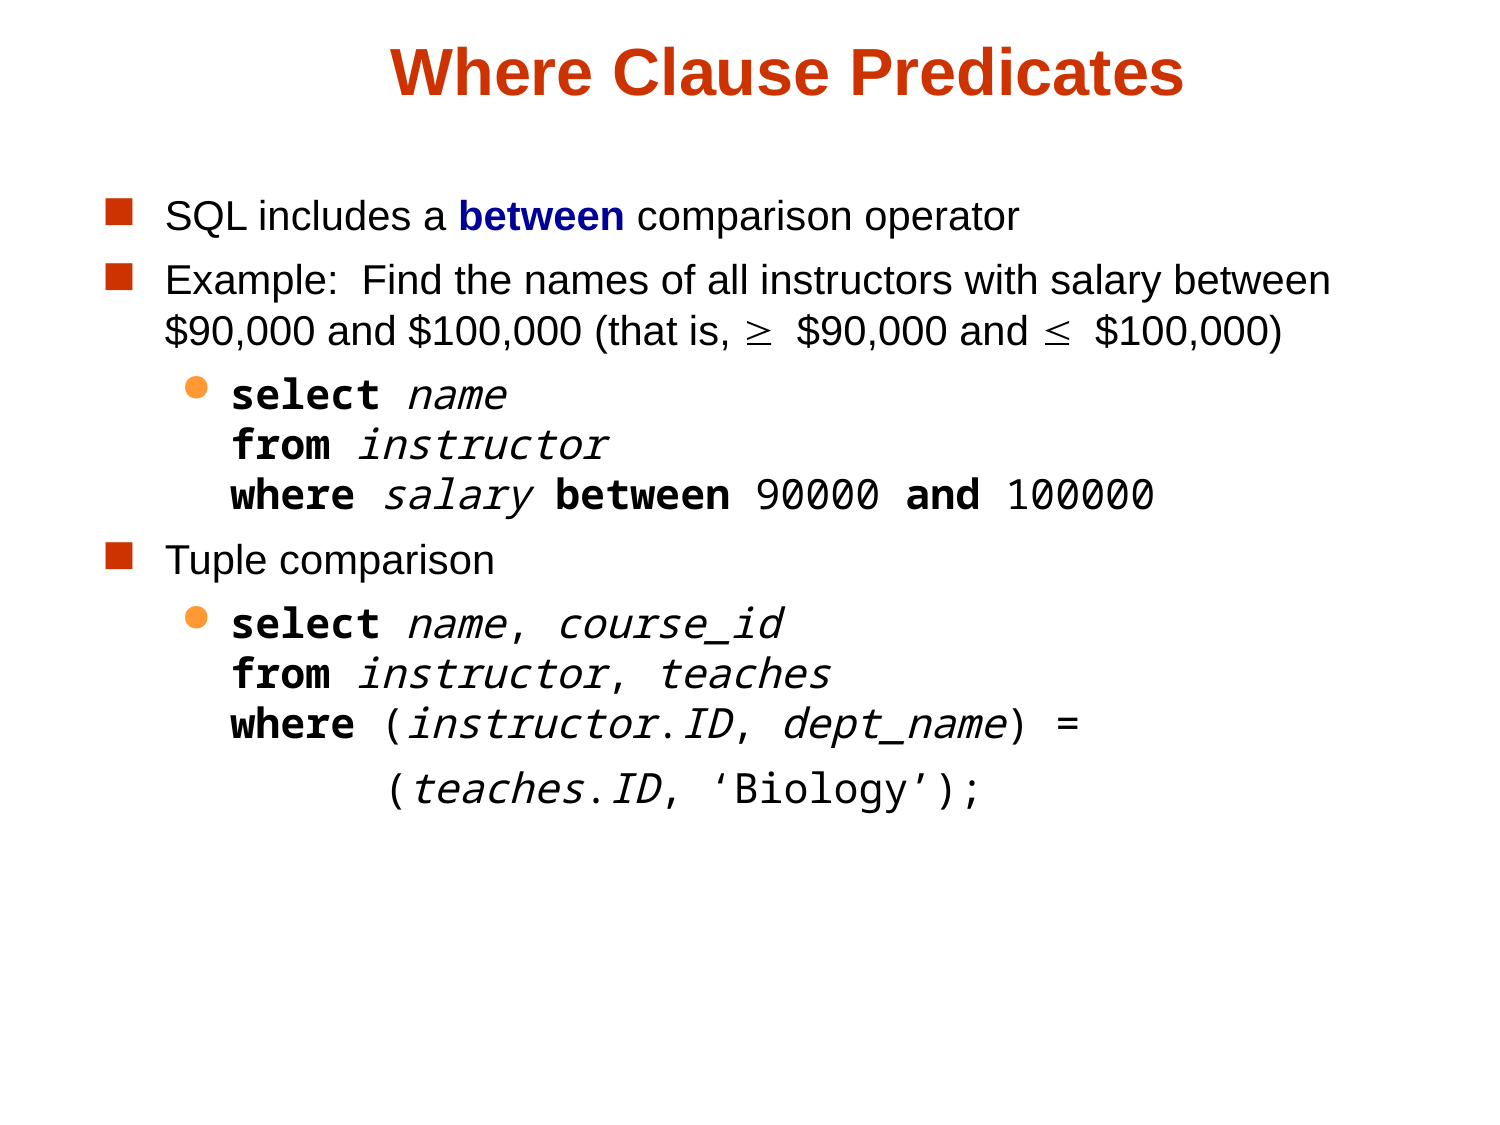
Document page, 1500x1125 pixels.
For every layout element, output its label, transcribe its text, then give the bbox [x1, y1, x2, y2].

list SQL includes a between comparison operator Example: Find the names of all instructors with salary between $90,000 and $100,000 (that is,  $90,000 and  $100,000) select name from instructor where salary between 90000 and 100000 Tuple comparison select name, course_id from instructor, teaches where (instructor.ID, dept_name) = (teaches.ID, ‘Biology’); [93, 181, 1384, 1009]
title Where Clause Predicates [125, 18, 1452, 120]
